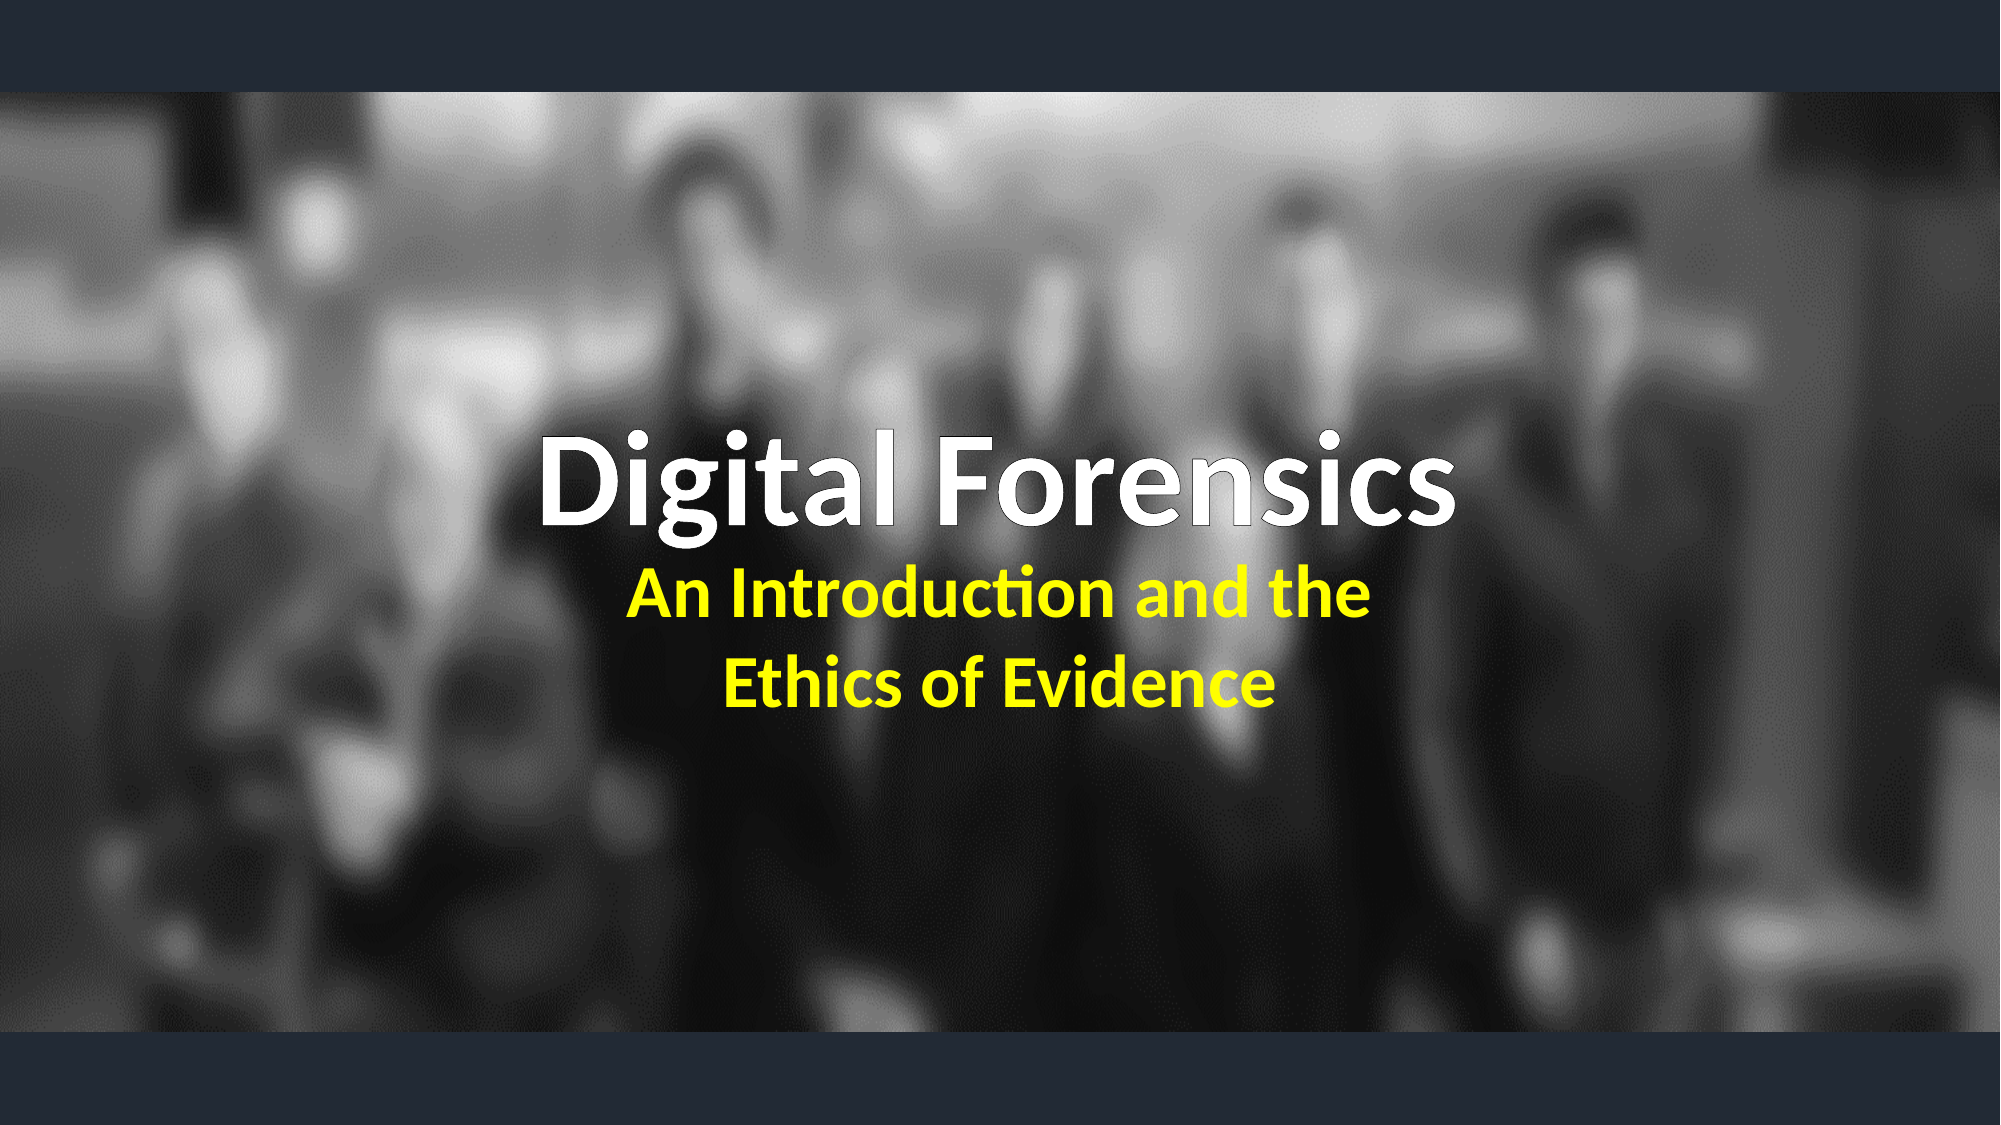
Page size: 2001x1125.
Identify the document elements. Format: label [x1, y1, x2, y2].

picture [0, 92, 2000, 1033]
